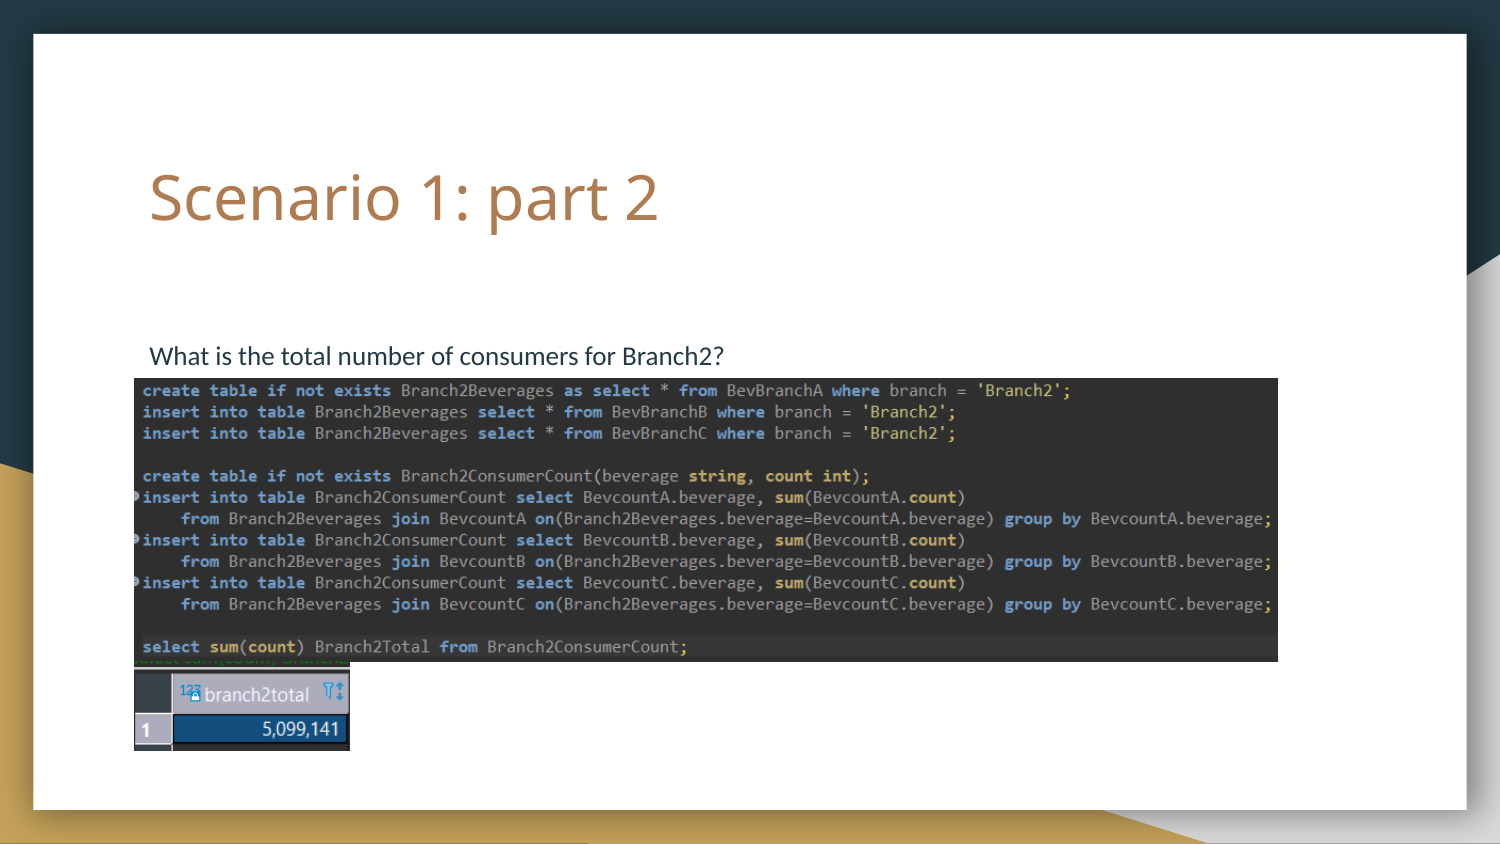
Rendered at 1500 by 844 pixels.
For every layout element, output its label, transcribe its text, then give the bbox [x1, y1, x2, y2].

title Scenario 1: part 2 [134, 138, 1366, 296]
picture [134, 378, 1279, 751]
list What is the total number of consumers for Branch2? [134, 326, 1366, 729]
